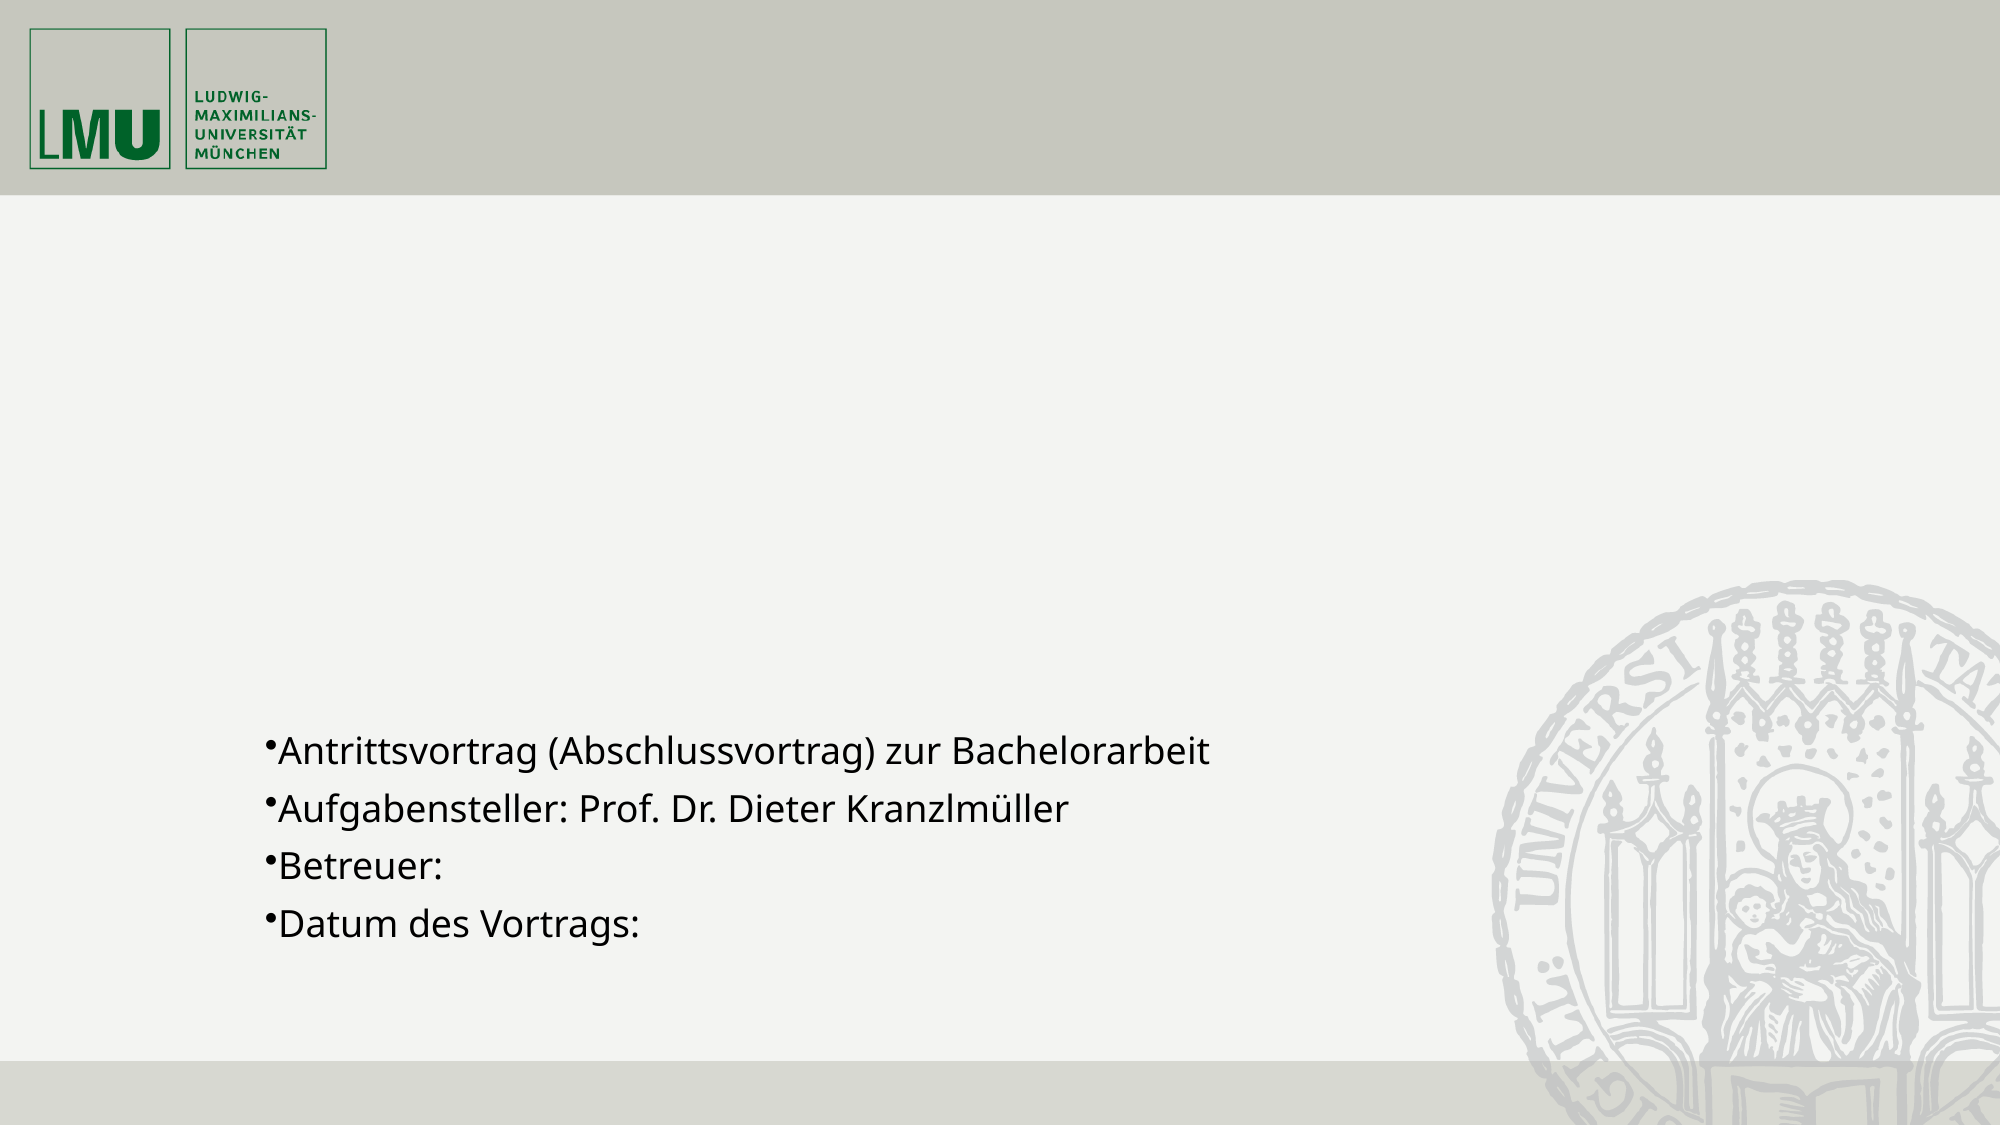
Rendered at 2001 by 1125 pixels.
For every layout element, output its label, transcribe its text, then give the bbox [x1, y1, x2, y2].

picture [0, 0, 2000, 1125]
subtitle Antrittsvortrag (Abschlussvortrag) zur Bachelorarbeit Aufgabensteller: Prof. Dr. Dieter Kranzlmüller Betreuer: Datum des Vortrags: [249, 718, 1863, 1043]
